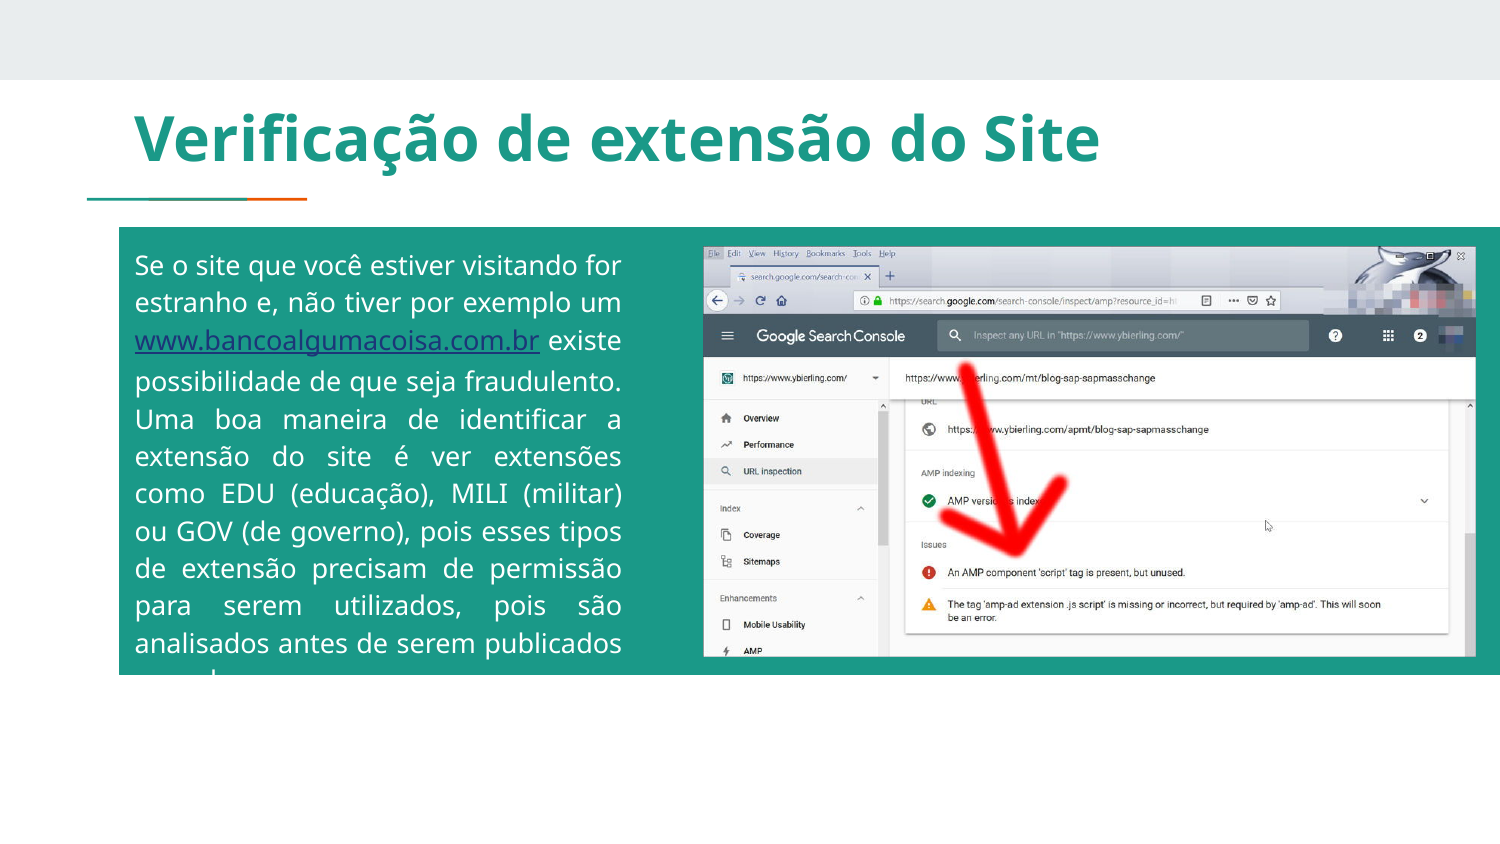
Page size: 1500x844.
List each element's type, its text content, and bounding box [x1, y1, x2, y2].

title Verificação de extensão do Site [119, 83, 1381, 207]
list Se o site que você estiver visitando for estranho e, não tiver por exemplo um www.bancoalgumacoisa.com.br existe possibilidade de que seja fraudulento. Uma boa maneira de identificar a extensão do site é ver extensões como EDU (educação), MILI (militar) ou GOV (de governo), pois esses tipos de extensão precisam de permissão para serem utilizados, pois são analisados antes de serem publicados na web. [119, 227, 638, 675]
picture [703, 246, 1476, 657]
text_box [638, 227, 1500, 675]
